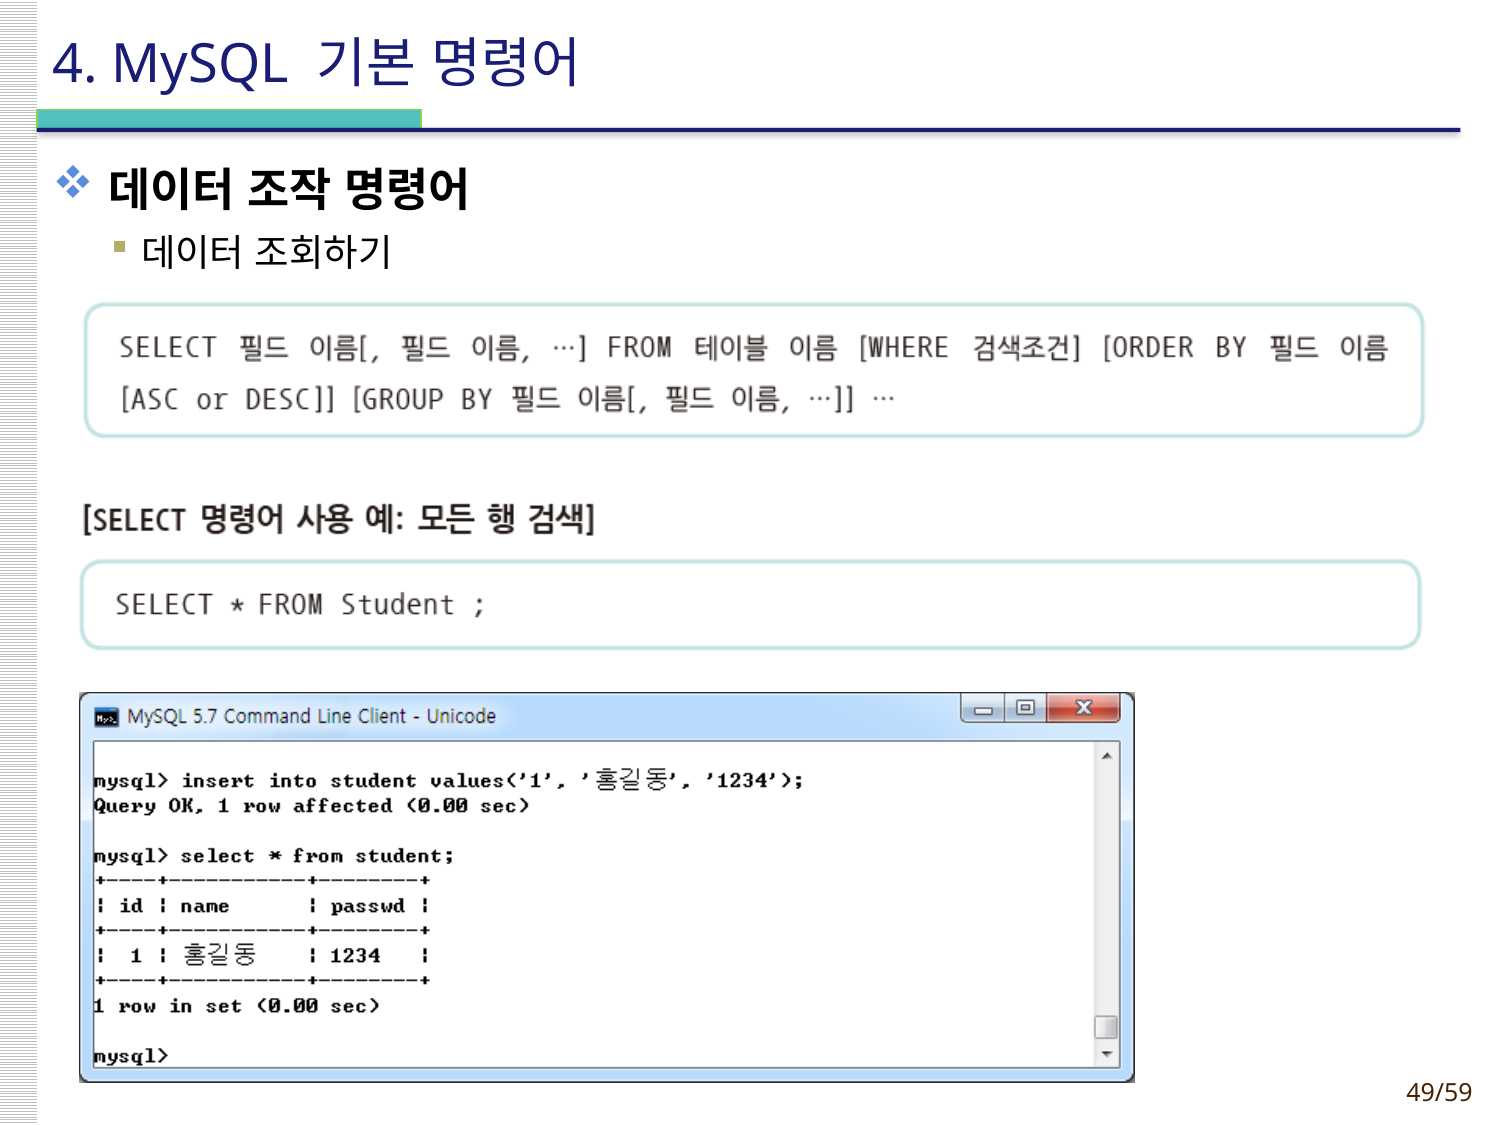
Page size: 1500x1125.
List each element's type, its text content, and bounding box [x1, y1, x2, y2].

picture [68, 498, 1432, 657]
picture [74, 294, 1432, 449]
list 데이터 조작 명령어 데이터 조회하기 [37, 152, 1463, 1091]
picture [79, 692, 1136, 1083]
title 4. MySQL 기본 명령어 [37, 13, 1278, 109]
